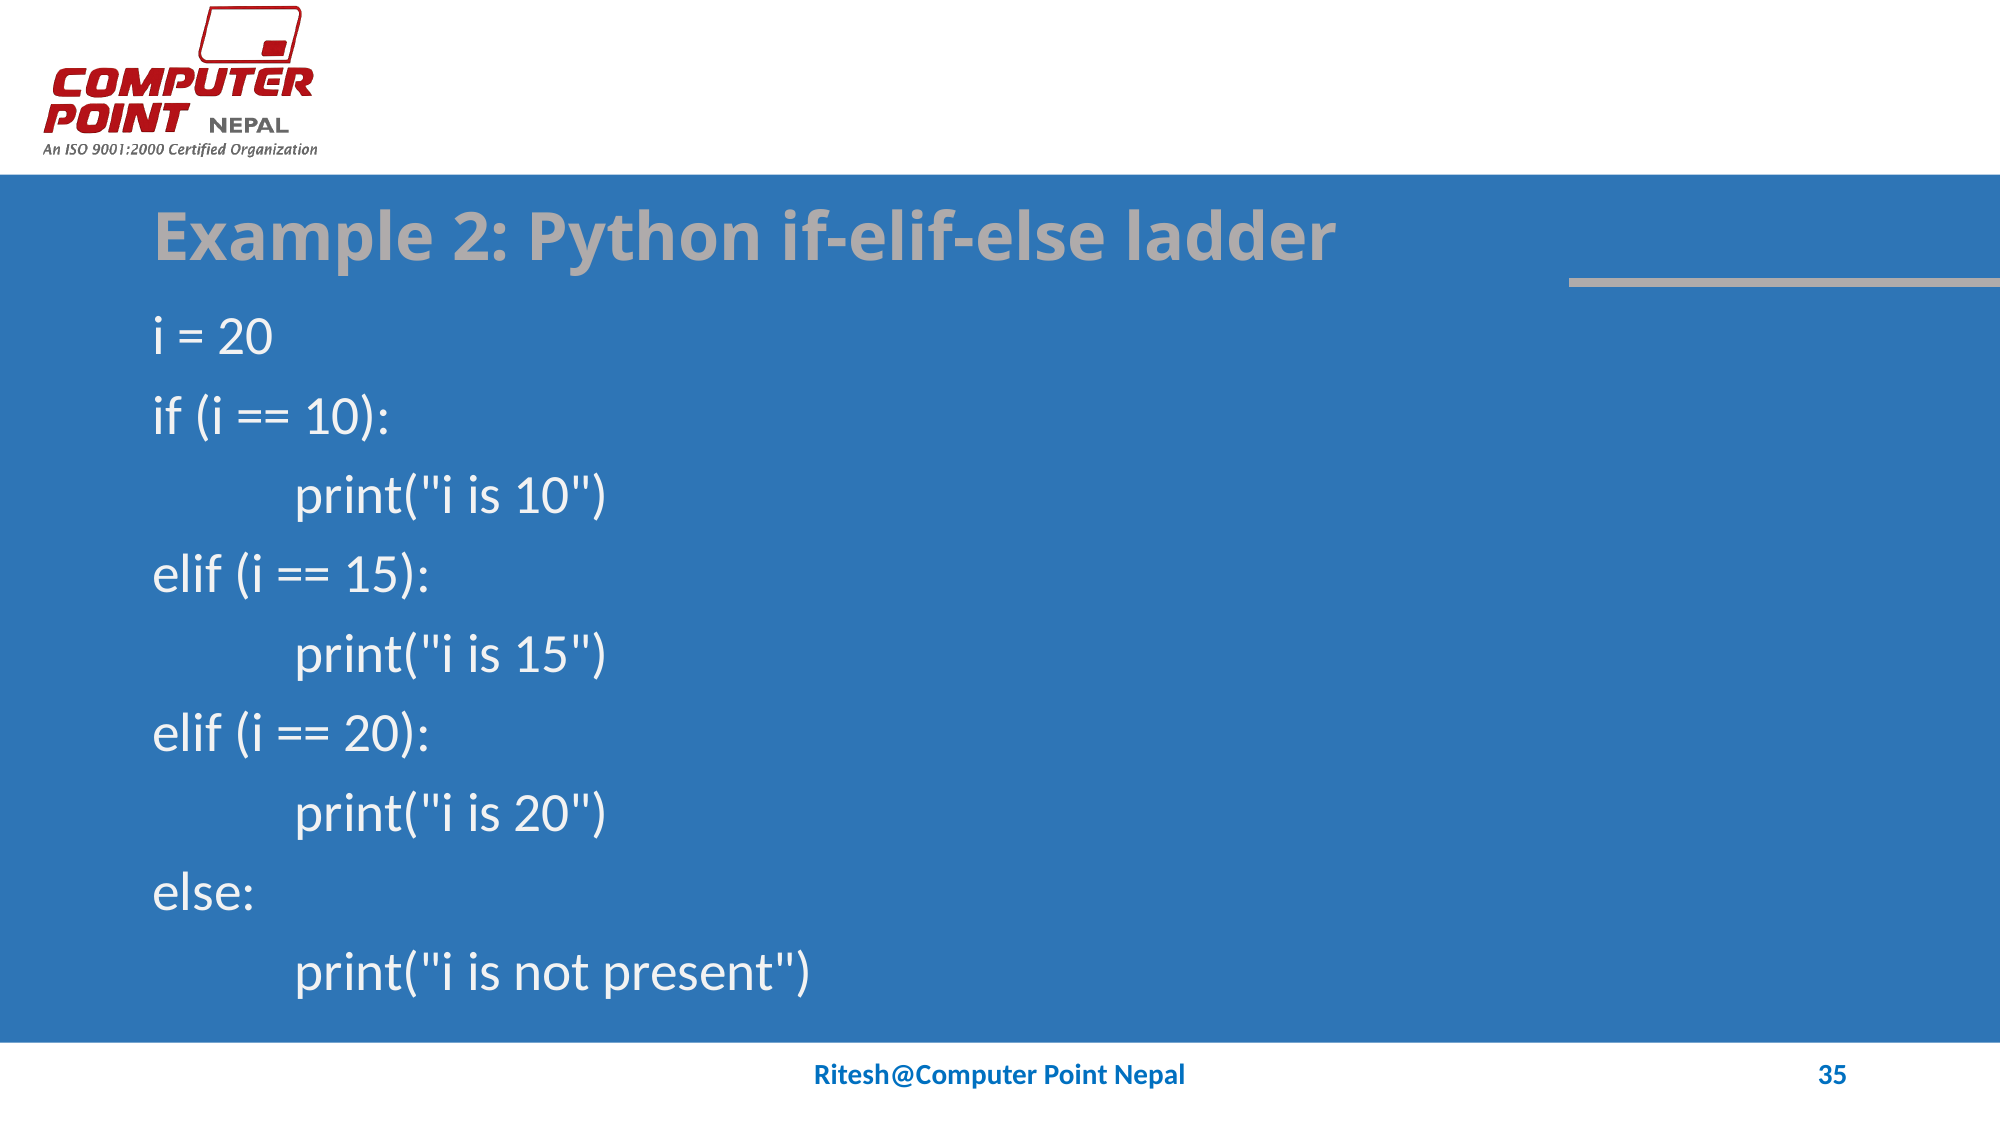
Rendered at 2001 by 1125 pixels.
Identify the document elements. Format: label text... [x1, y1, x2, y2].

footer Ritesh@Computer Point Nepal [662, 1042, 1338, 1103]
list i = 20 if (i == 10): print("i is 10") elif (i == 15): print("i is 15") elif (i == 20): print("i is 20") else: print("i is not present") [137, 299, 1863, 1014]
picture [33, 0, 332, 166]
slide_number 35 [1412, 1042, 1863, 1103]
title Example 2: Python if-elif-else ladder [137, 195, 1863, 283]
